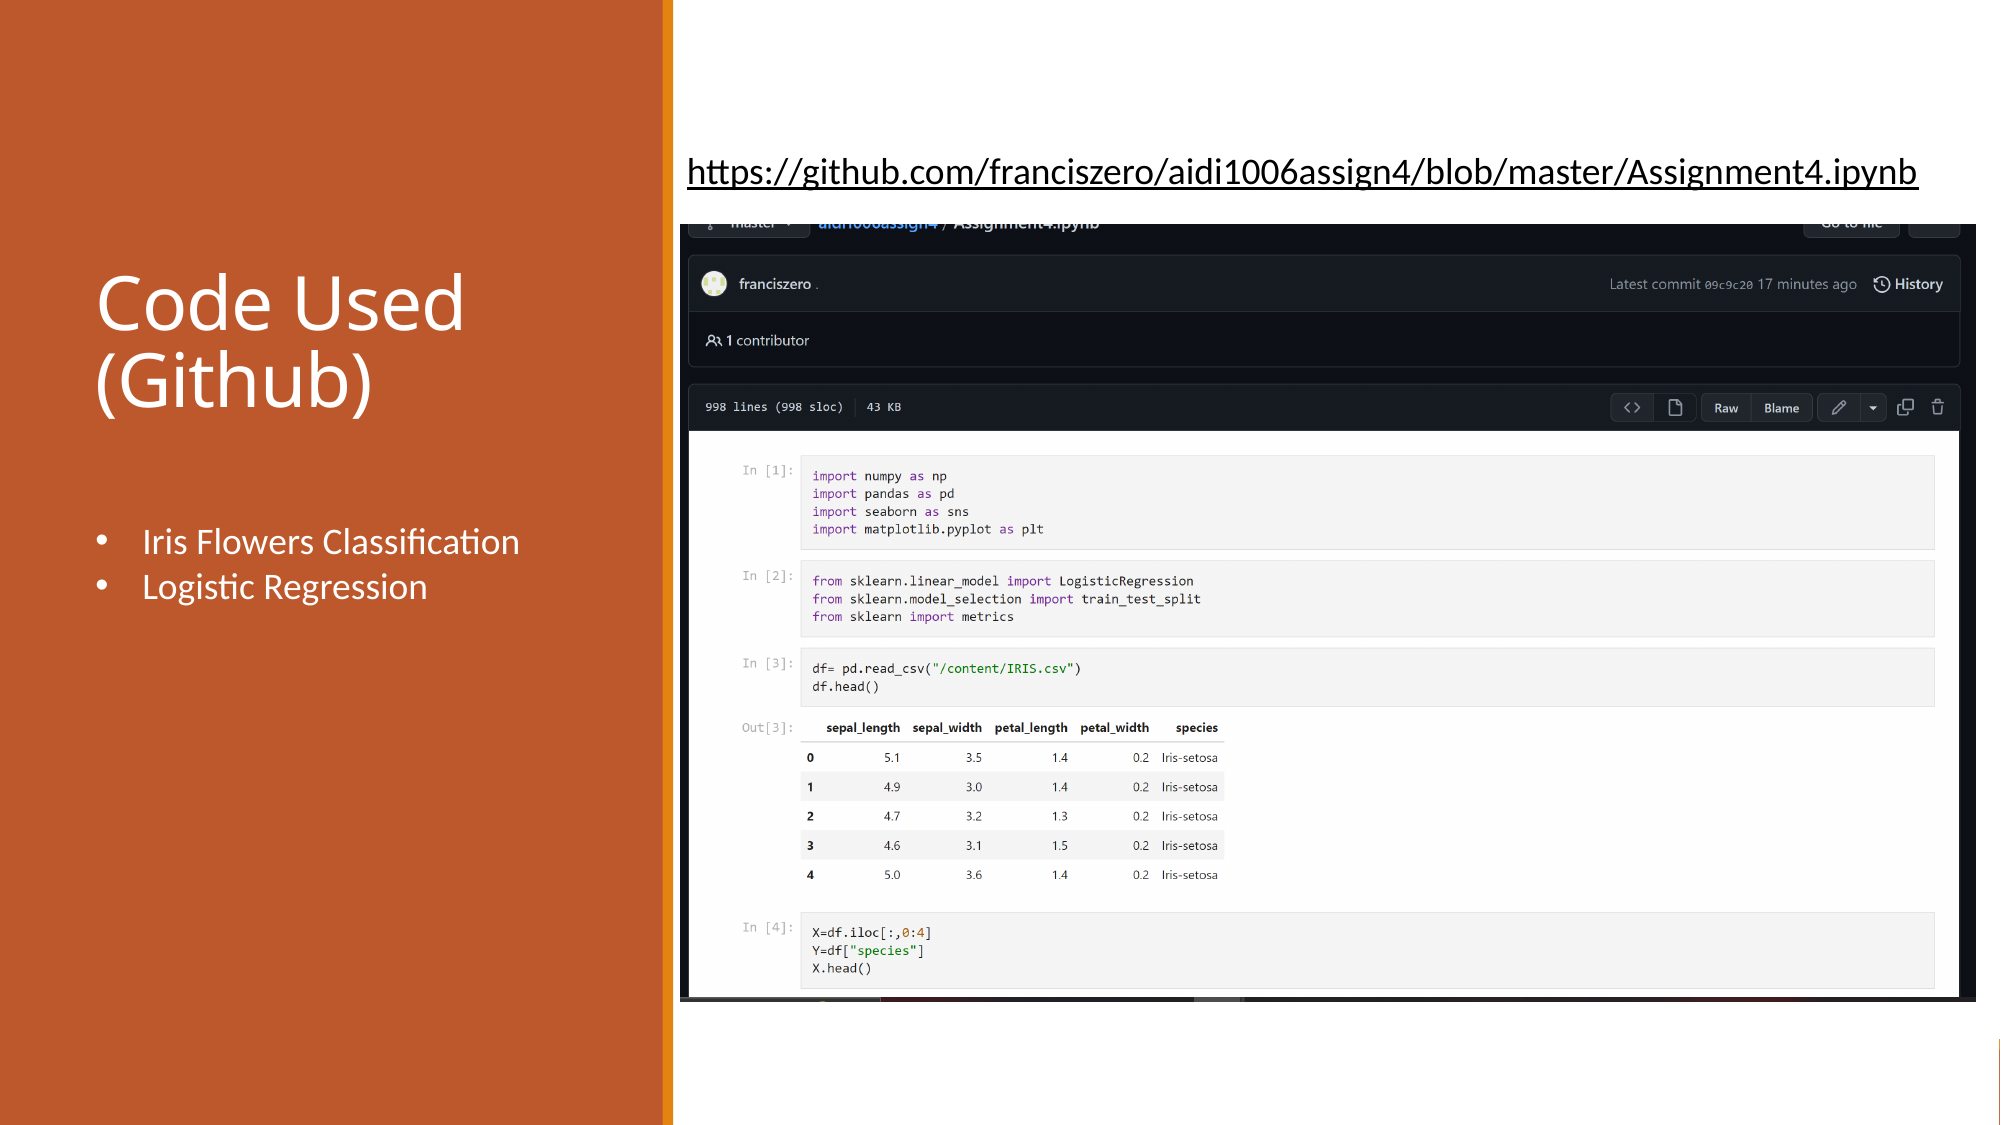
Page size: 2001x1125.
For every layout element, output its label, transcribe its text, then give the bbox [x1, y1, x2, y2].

text_box [674, 0, 2000, 1125]
text_box Iris Flowers Classification Logistic Regression [80, 509, 579, 615]
list https://github.com/franciszero/aidi1006assign4/blob/master/Assignment4.ipynb [674, 144, 1945, 208]
title Code Used (Github) [80, 84, 587, 430]
picture [679, 223, 1977, 1002]
text_box [0, 0, 661, 1125]
text_box [661, 0, 674, 1125]
